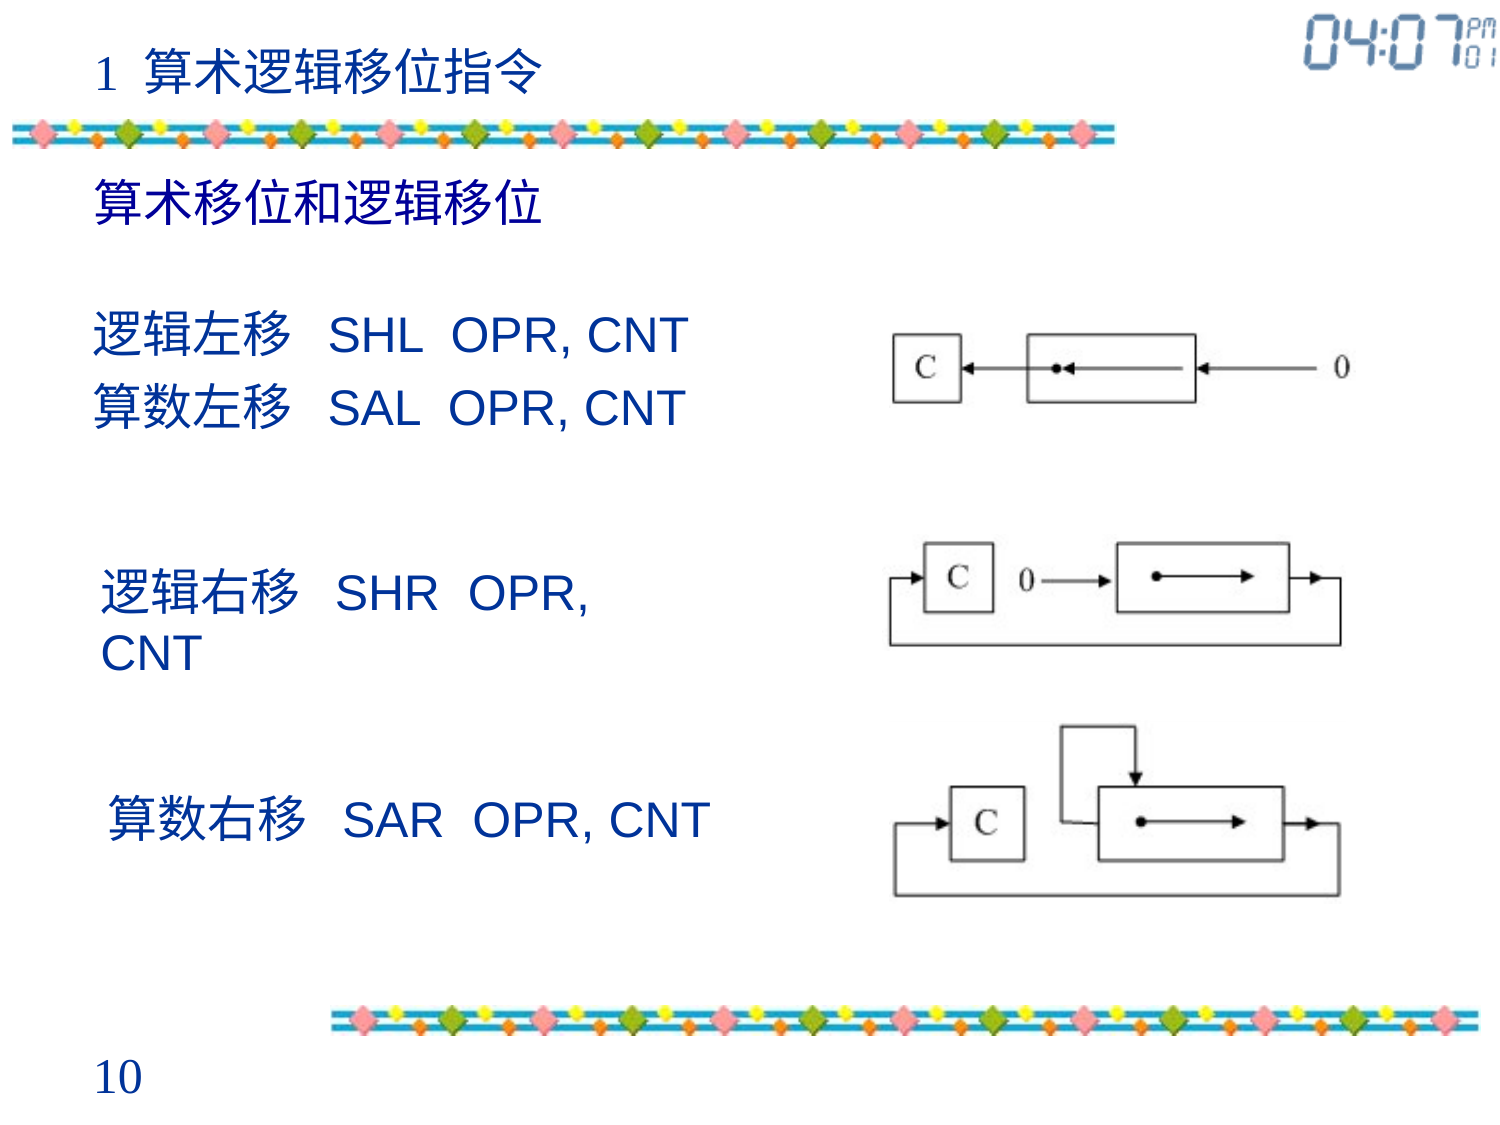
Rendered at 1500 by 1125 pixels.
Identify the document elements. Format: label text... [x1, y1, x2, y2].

text_box 算数右移 SAR OPR, CNT [92, 780, 791, 855]
picture [1299, 0, 1500, 88]
picture [888, 322, 1356, 408]
list 算术移位和逻辑移位 [78, 163, 1348, 248]
text_box 逻辑左移 SHL OPR, CNT 算数左移 SAL OPR, CNT [78, 295, 750, 443]
picture [11, 119, 1117, 149]
picture [330, 1005, 1481, 1036]
text_box 逻辑右移 SHR OPR, CNT [85, 553, 721, 688]
picture [882, 534, 1347, 652]
title 1 算术逻辑移位指令 [78, 16, 1164, 108]
picture [888, 719, 1347, 904]
text_box [779, 262, 1415, 434]
